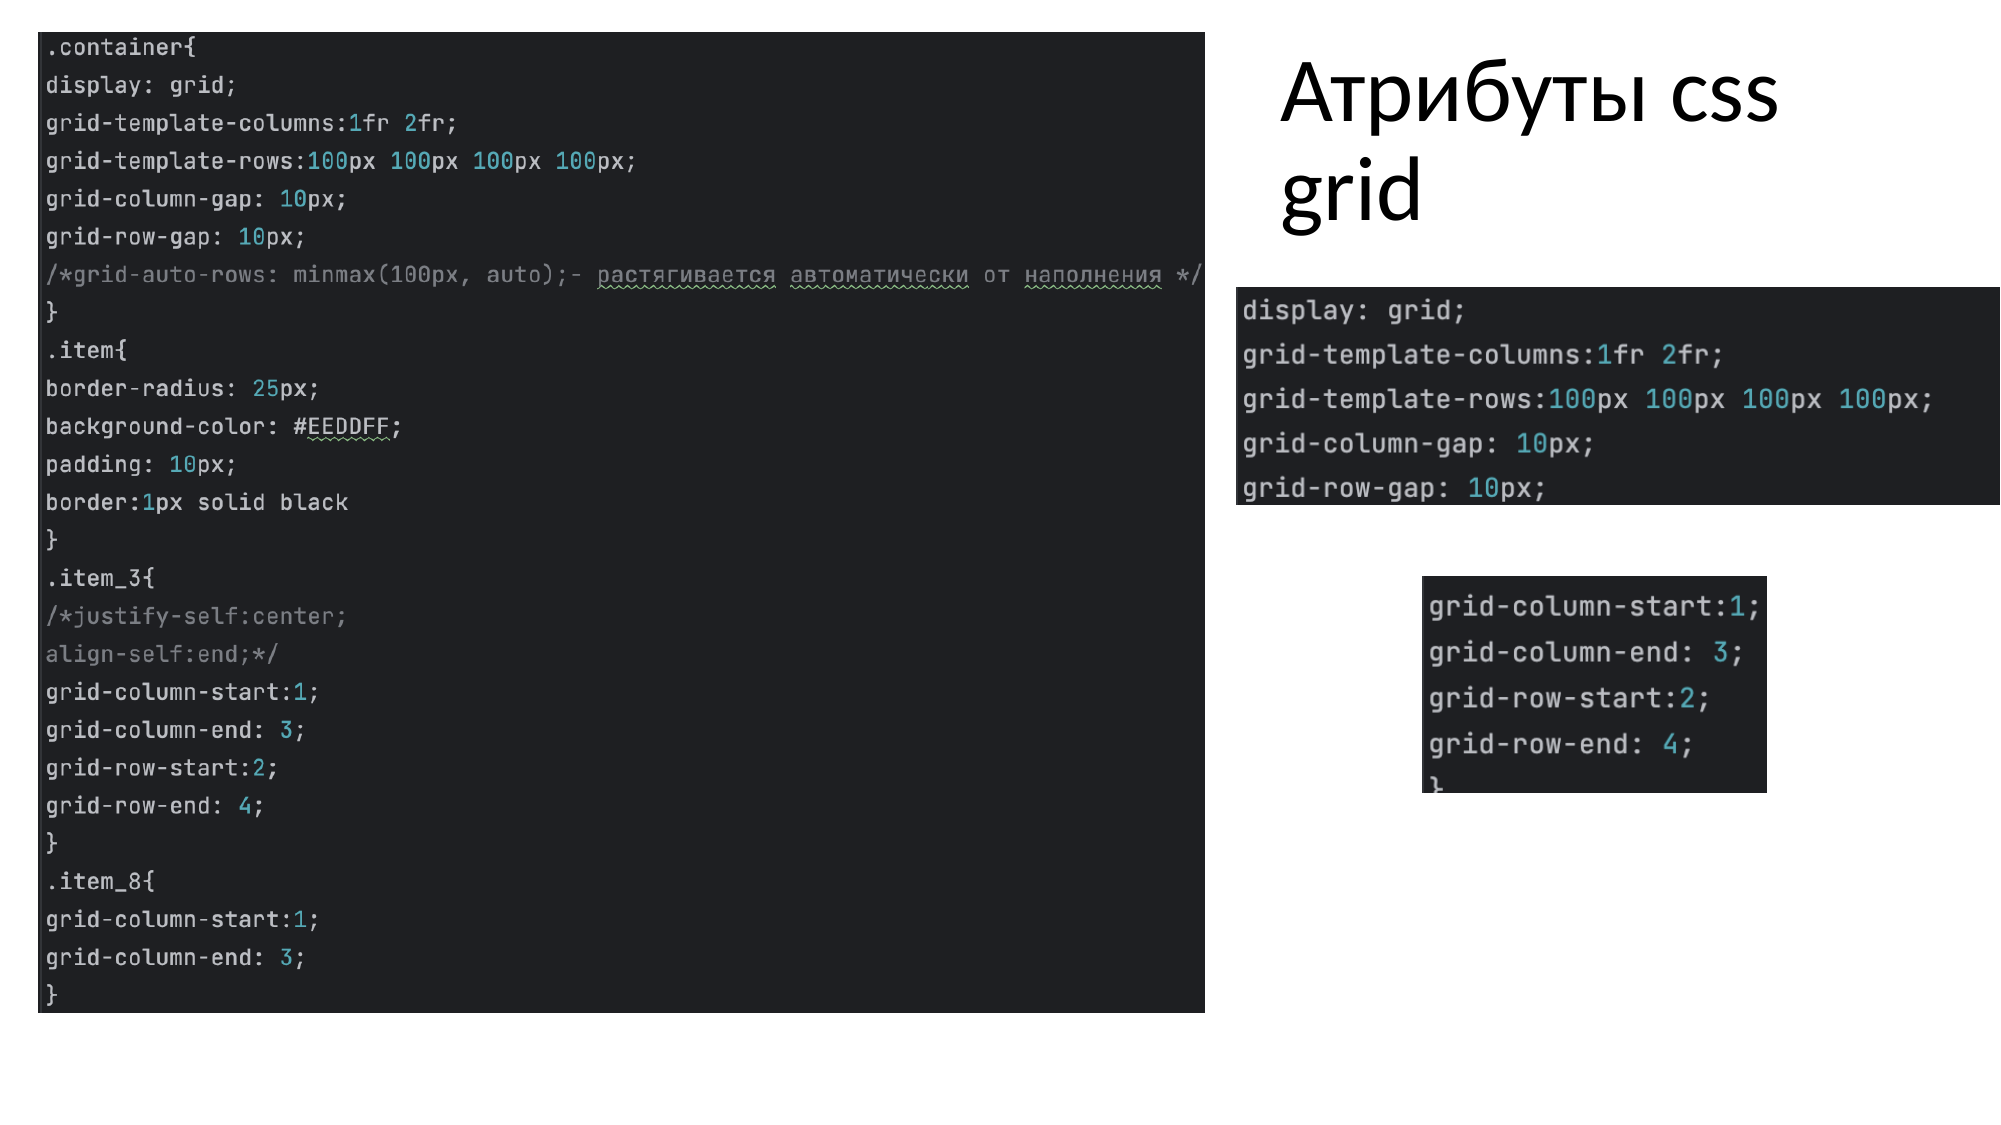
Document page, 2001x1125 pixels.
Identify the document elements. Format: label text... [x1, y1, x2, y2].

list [38, 32, 1205, 1013]
picture [1422, 576, 1767, 794]
picture [1236, 286, 2000, 505]
title Атрибуты css grid [1265, 32, 1924, 250]
